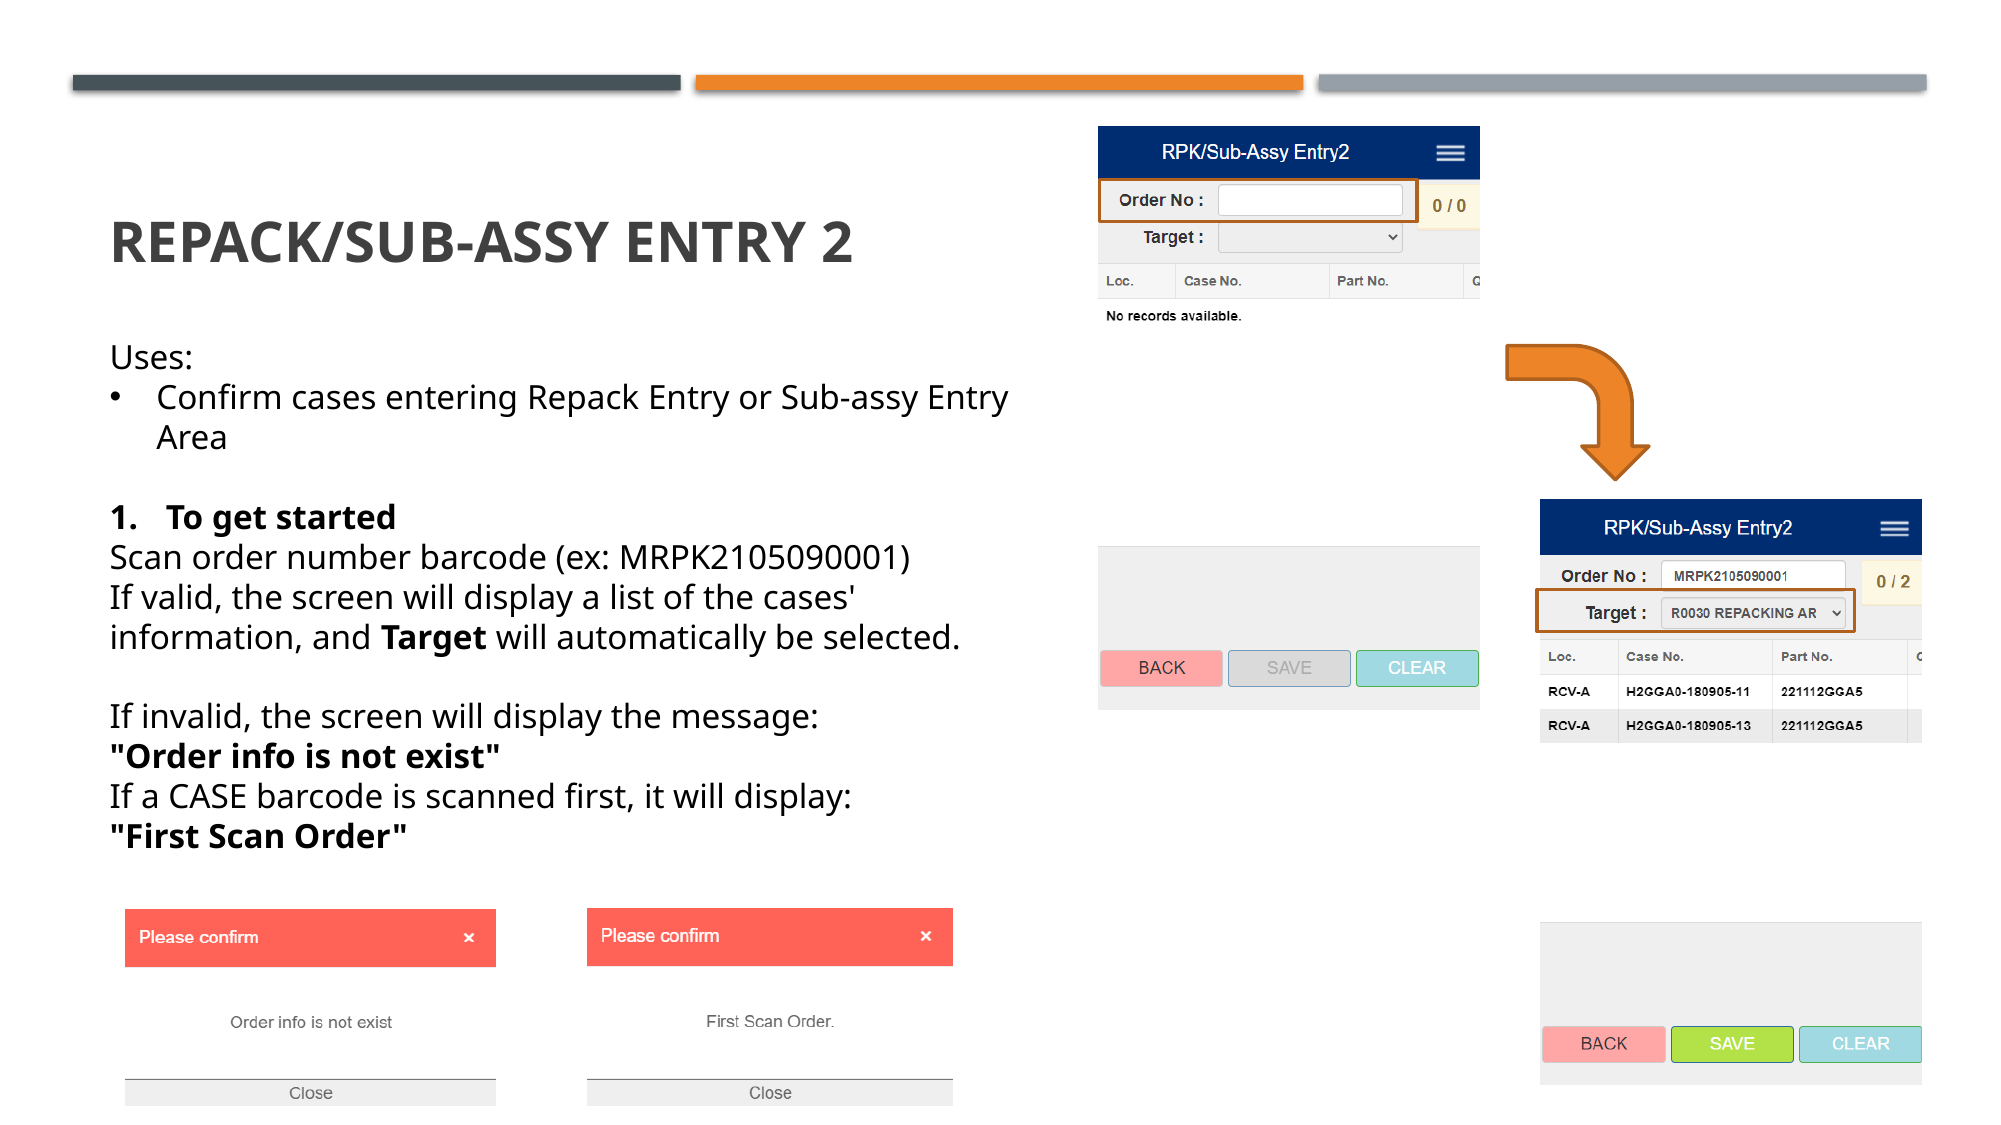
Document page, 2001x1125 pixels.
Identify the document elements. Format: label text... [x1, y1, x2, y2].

title REPACK/SUB-ASSY ENTRY 2 [94, 119, 1904, 282]
picture [1098, 125, 1480, 711]
text_box [1505, 343, 1651, 482]
picture [124, 908, 497, 1107]
picture [1539, 498, 1923, 1085]
text_box Uses: Confirm cases entering Repack Entry or Sub-assy Entry Area To get started Scan order number barcode (ex: MRPK2105090001) If valid, the screen will display a list of the cases' information, and Target will automatically be selected. If invalid, the screen will display the message: "Order info is not exist" If a CASE barcode is scanned first, it will display: "First Scan Order" [94, 328, 1032, 863]
picture [586, 907, 953, 1106]
